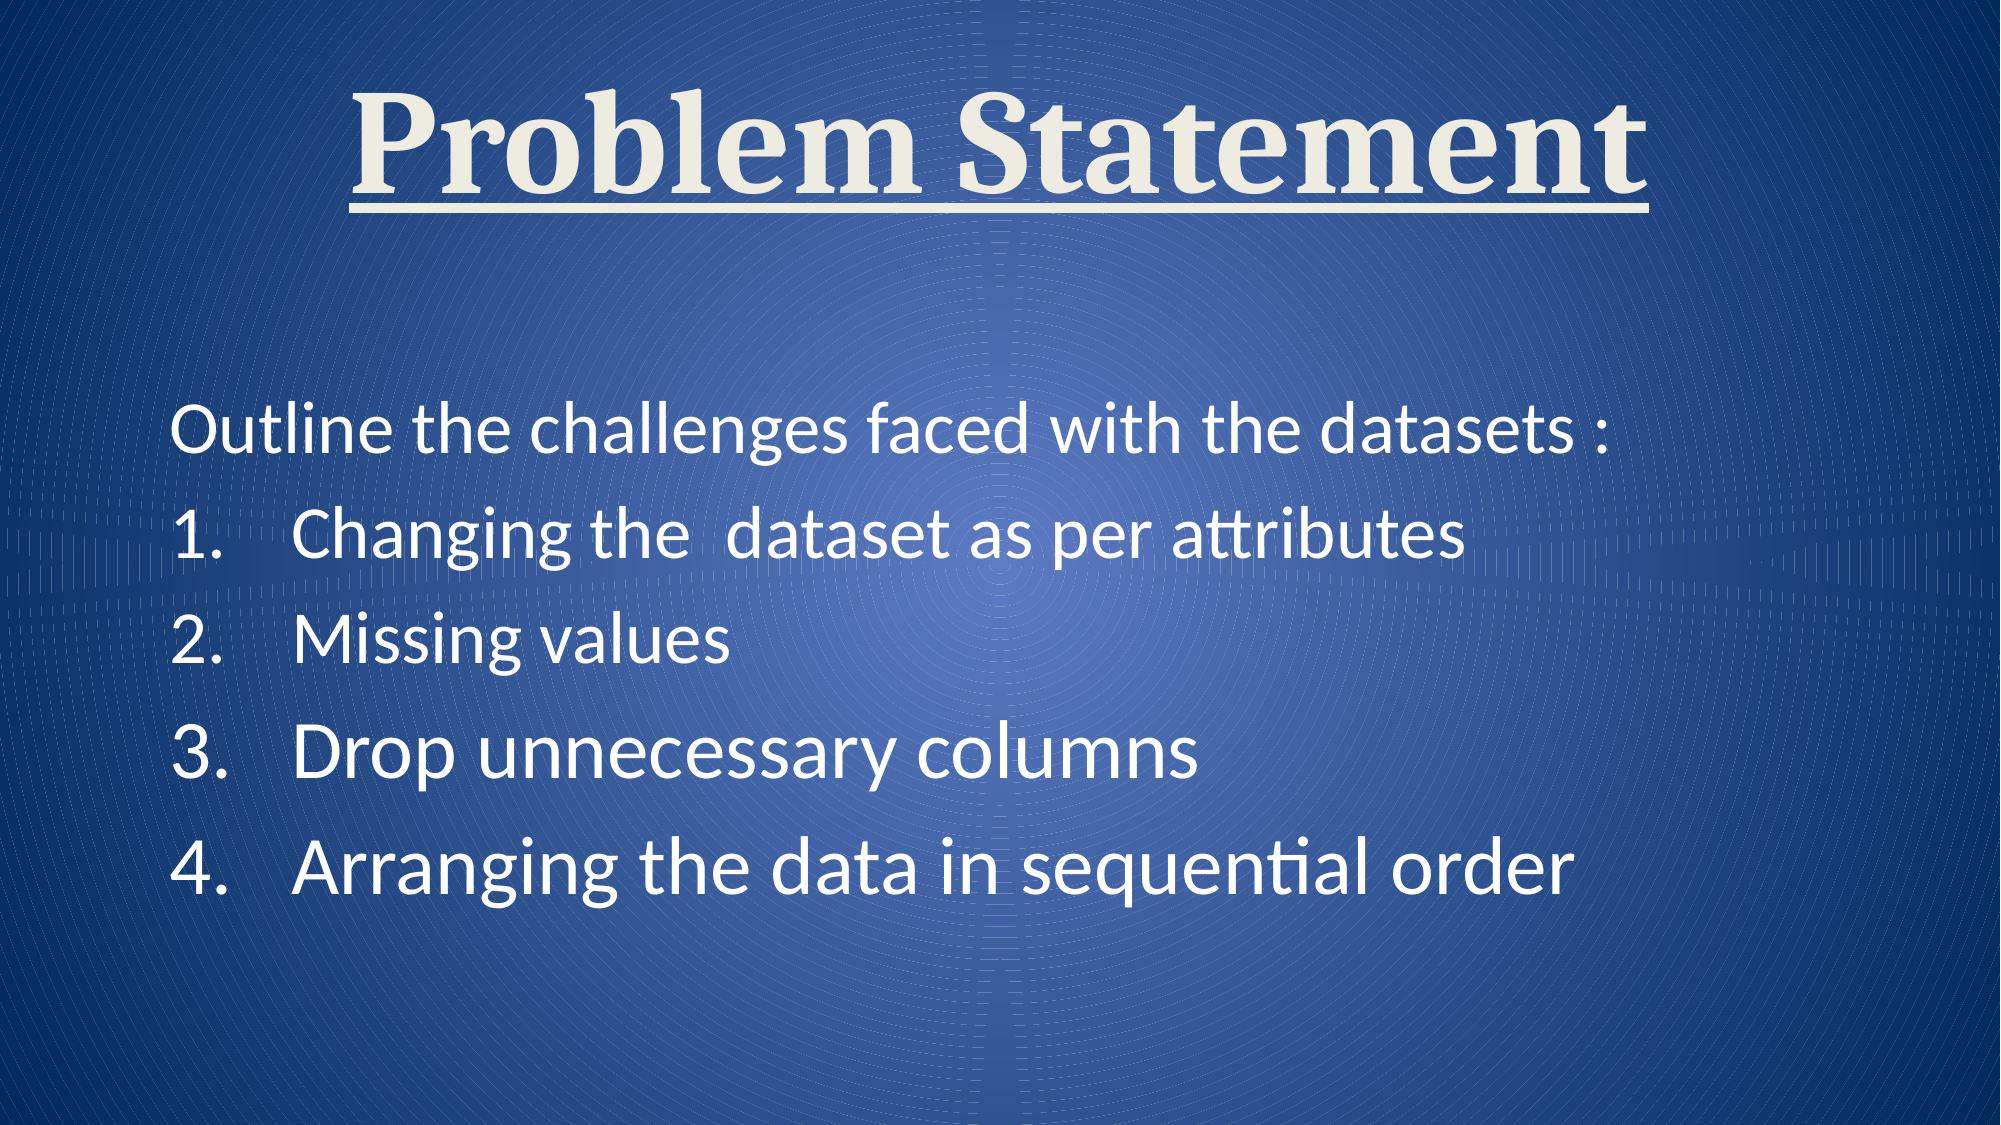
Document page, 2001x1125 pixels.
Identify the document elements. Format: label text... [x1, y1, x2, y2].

list Outline the challenges faced with the datasets : Changing the dataset as per attributes Missing values Drop unnecessary columns Arranging the data in sequential order [154, 252, 1728, 1038]
title Problem Statement [111, 15, 1887, 275]
